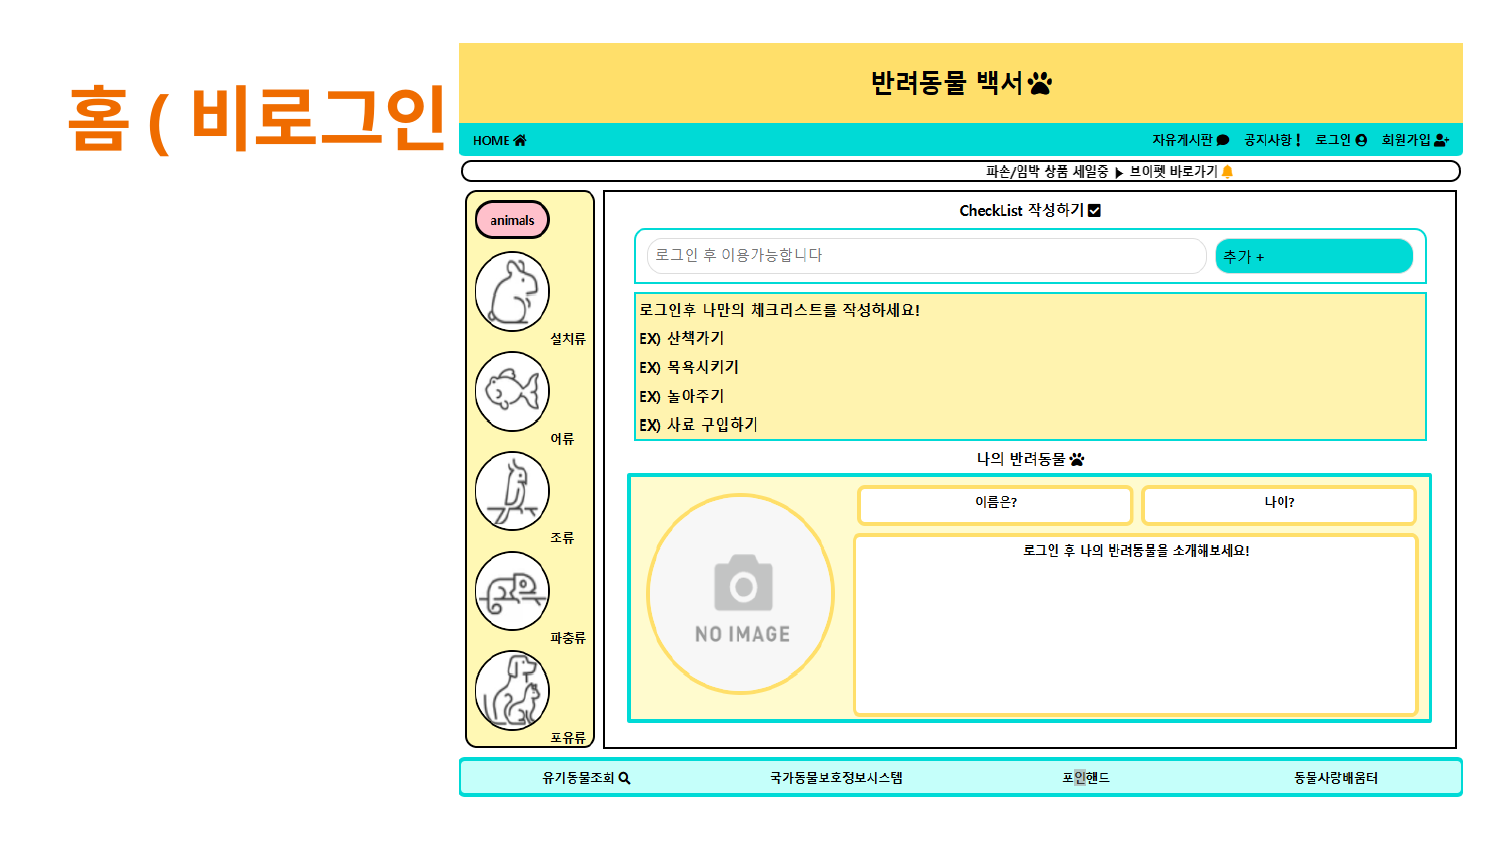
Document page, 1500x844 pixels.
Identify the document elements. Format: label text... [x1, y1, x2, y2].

picture [459, 43, 1464, 801]
title 홈(비로그인) [51, 58, 454, 175]
